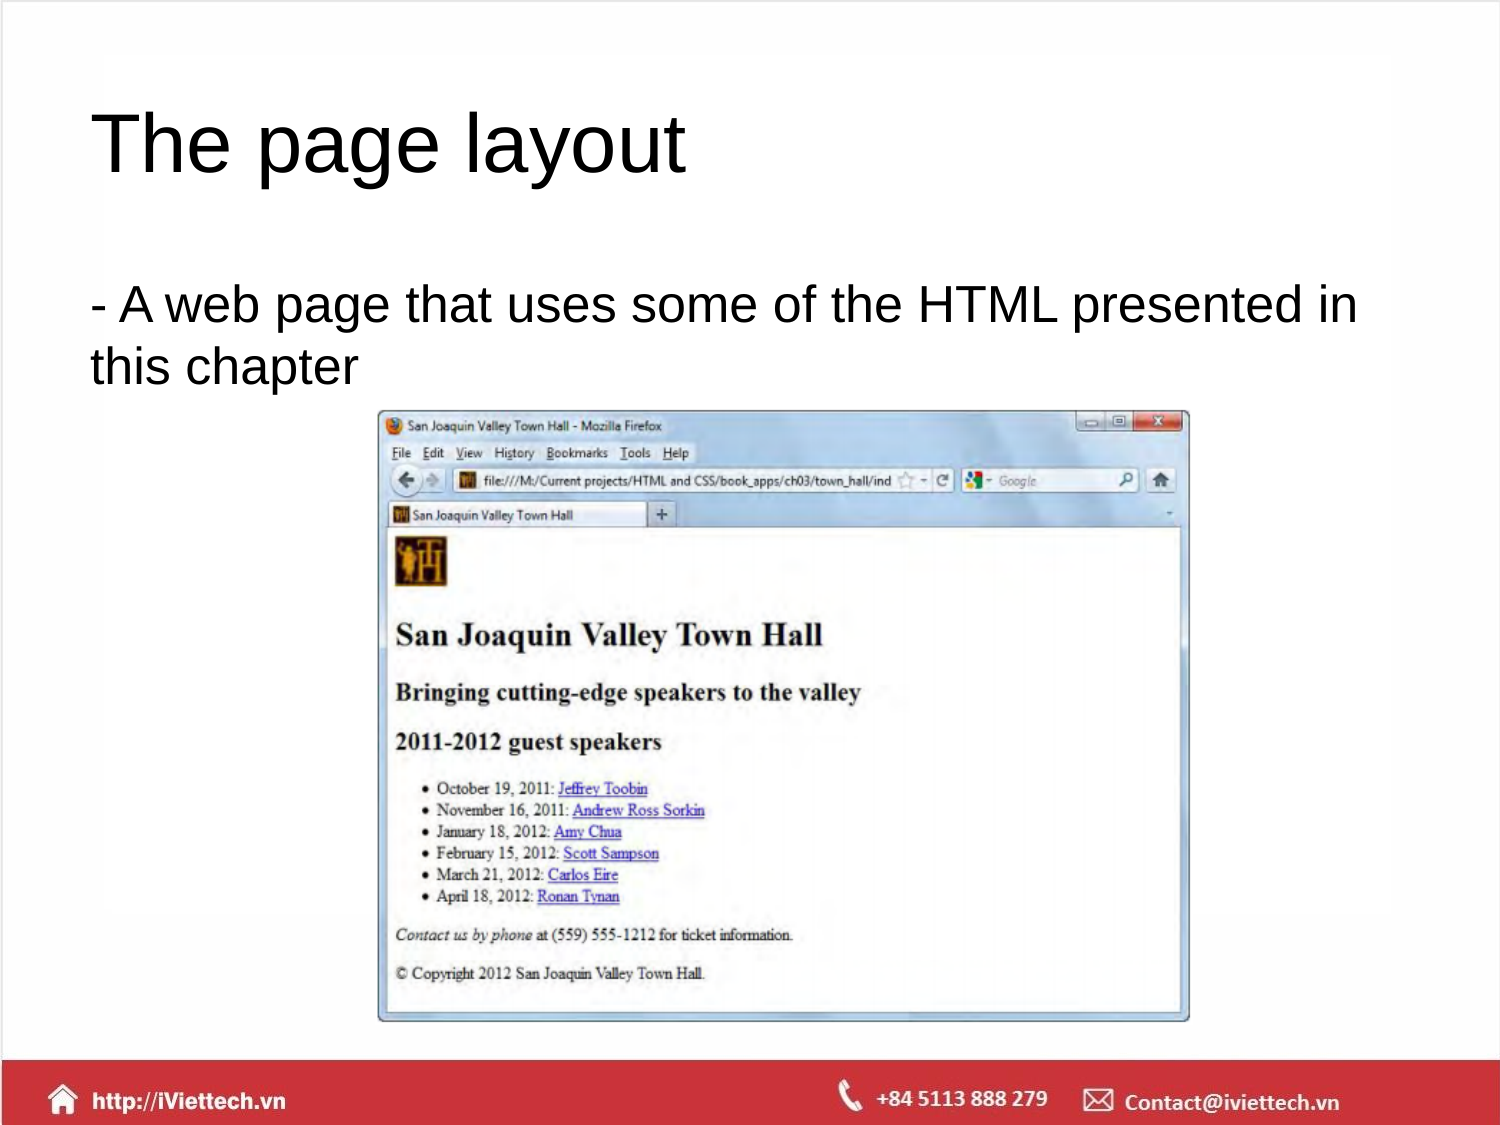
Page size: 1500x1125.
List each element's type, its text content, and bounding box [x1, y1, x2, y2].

title The page layout [75, 45, 1425, 233]
list - A web page that uses some of the HTML presented in this chapter [75, 262, 1425, 1005]
picture [0, 0, 1500, 1125]
